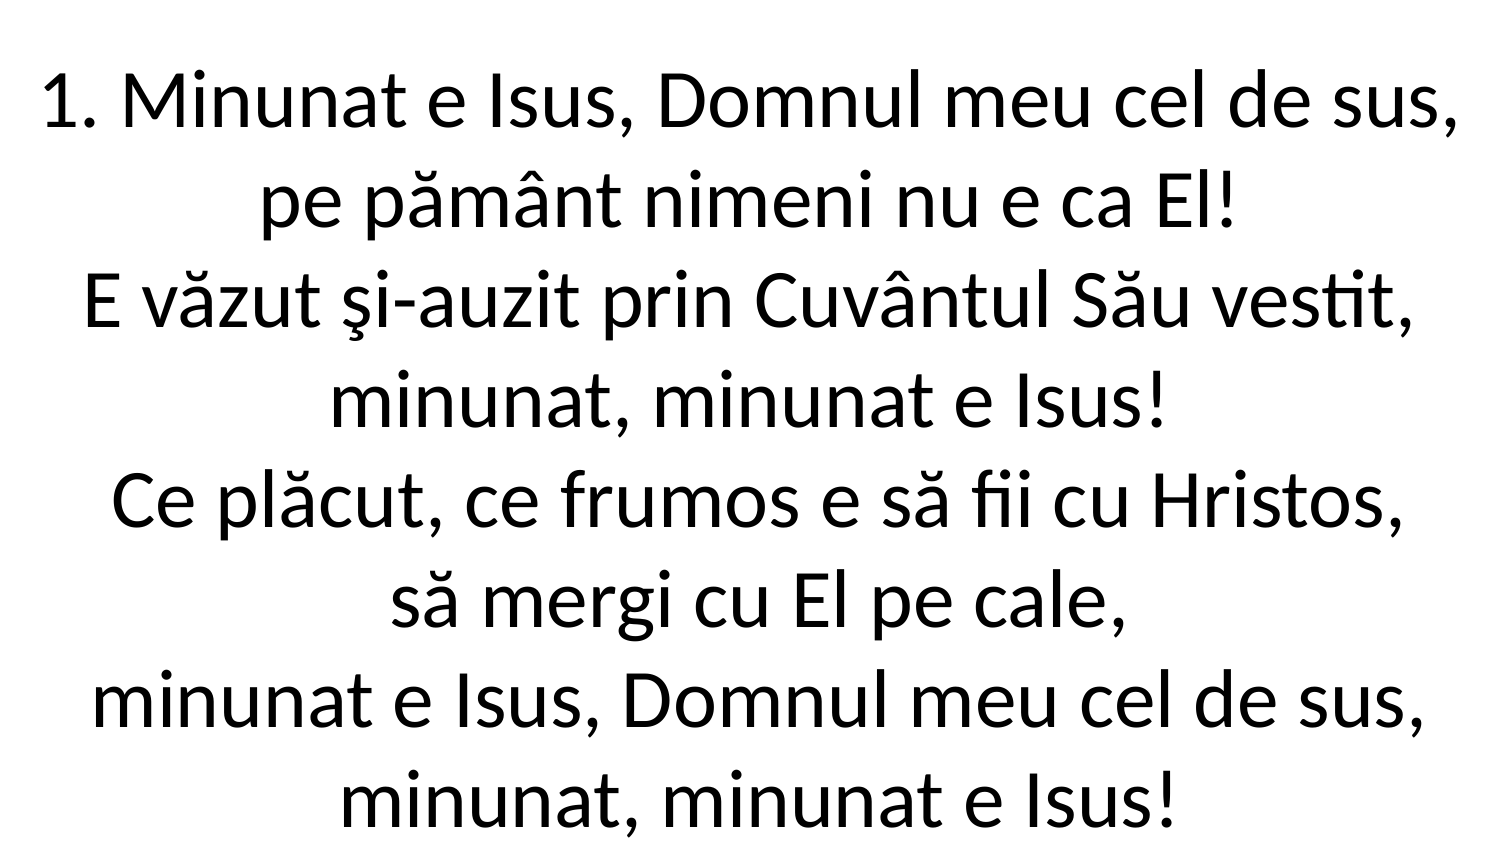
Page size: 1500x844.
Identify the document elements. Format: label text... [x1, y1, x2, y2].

text_box 1. Minunat e Isus, Domnul meu cel de sus, pe pământ nimeni nu e ca El! E văzut şi-auzit prin Cuvântul Său vestit, minunat, minunat e Isus! Ce plăcut, ce frumos e să fii cu Hristos, să mergi cu El pe cale, minunat e Isus, Domnul meu cel de sus, minunat, minunat e Isus! [23, 0, 1477, 844]
